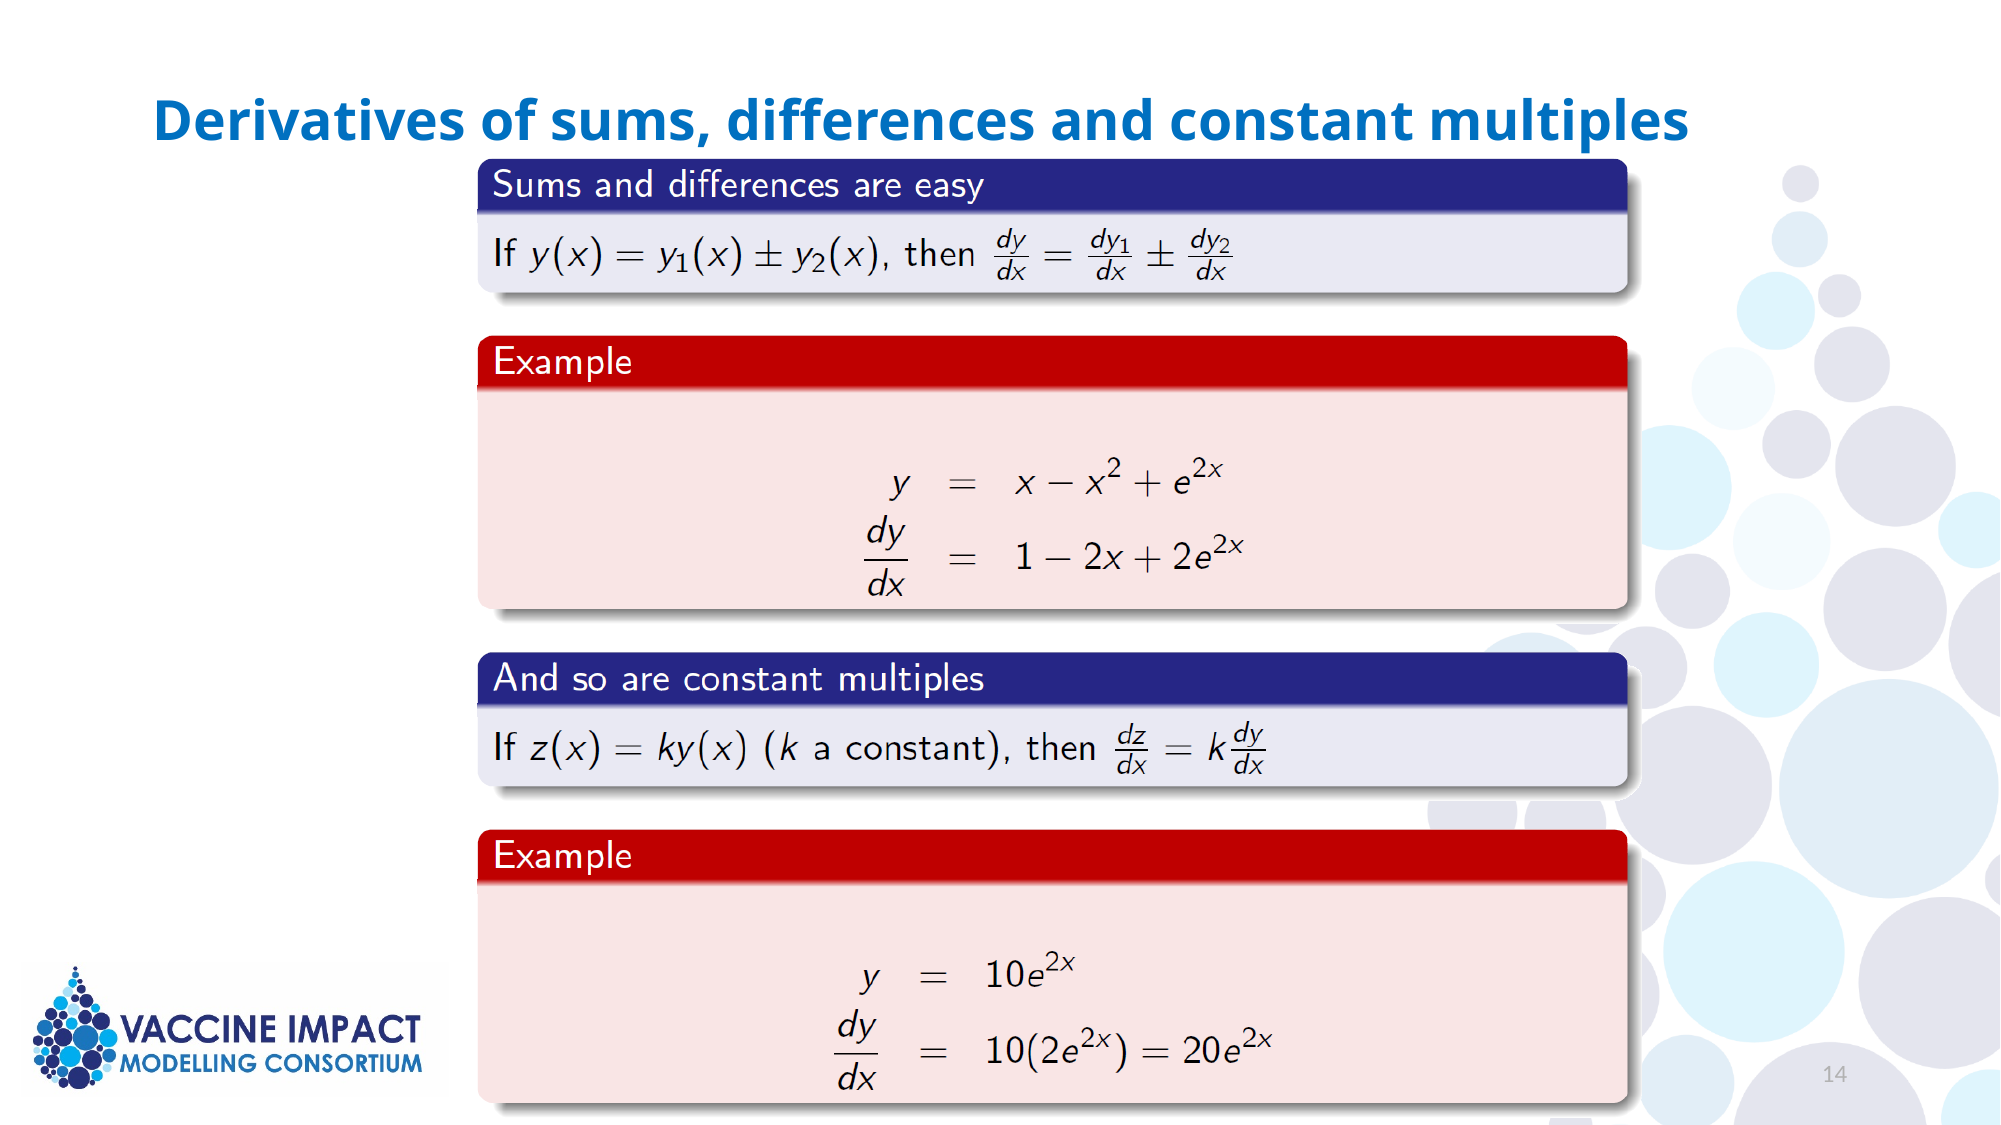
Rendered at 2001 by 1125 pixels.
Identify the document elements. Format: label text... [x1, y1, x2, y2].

picture [0, 0, 2001, 1125]
title Derivatives of sums, differences and constant multiples [137, 59, 1863, 185]
slide_number 14 [1656, 1042, 1863, 1103]
